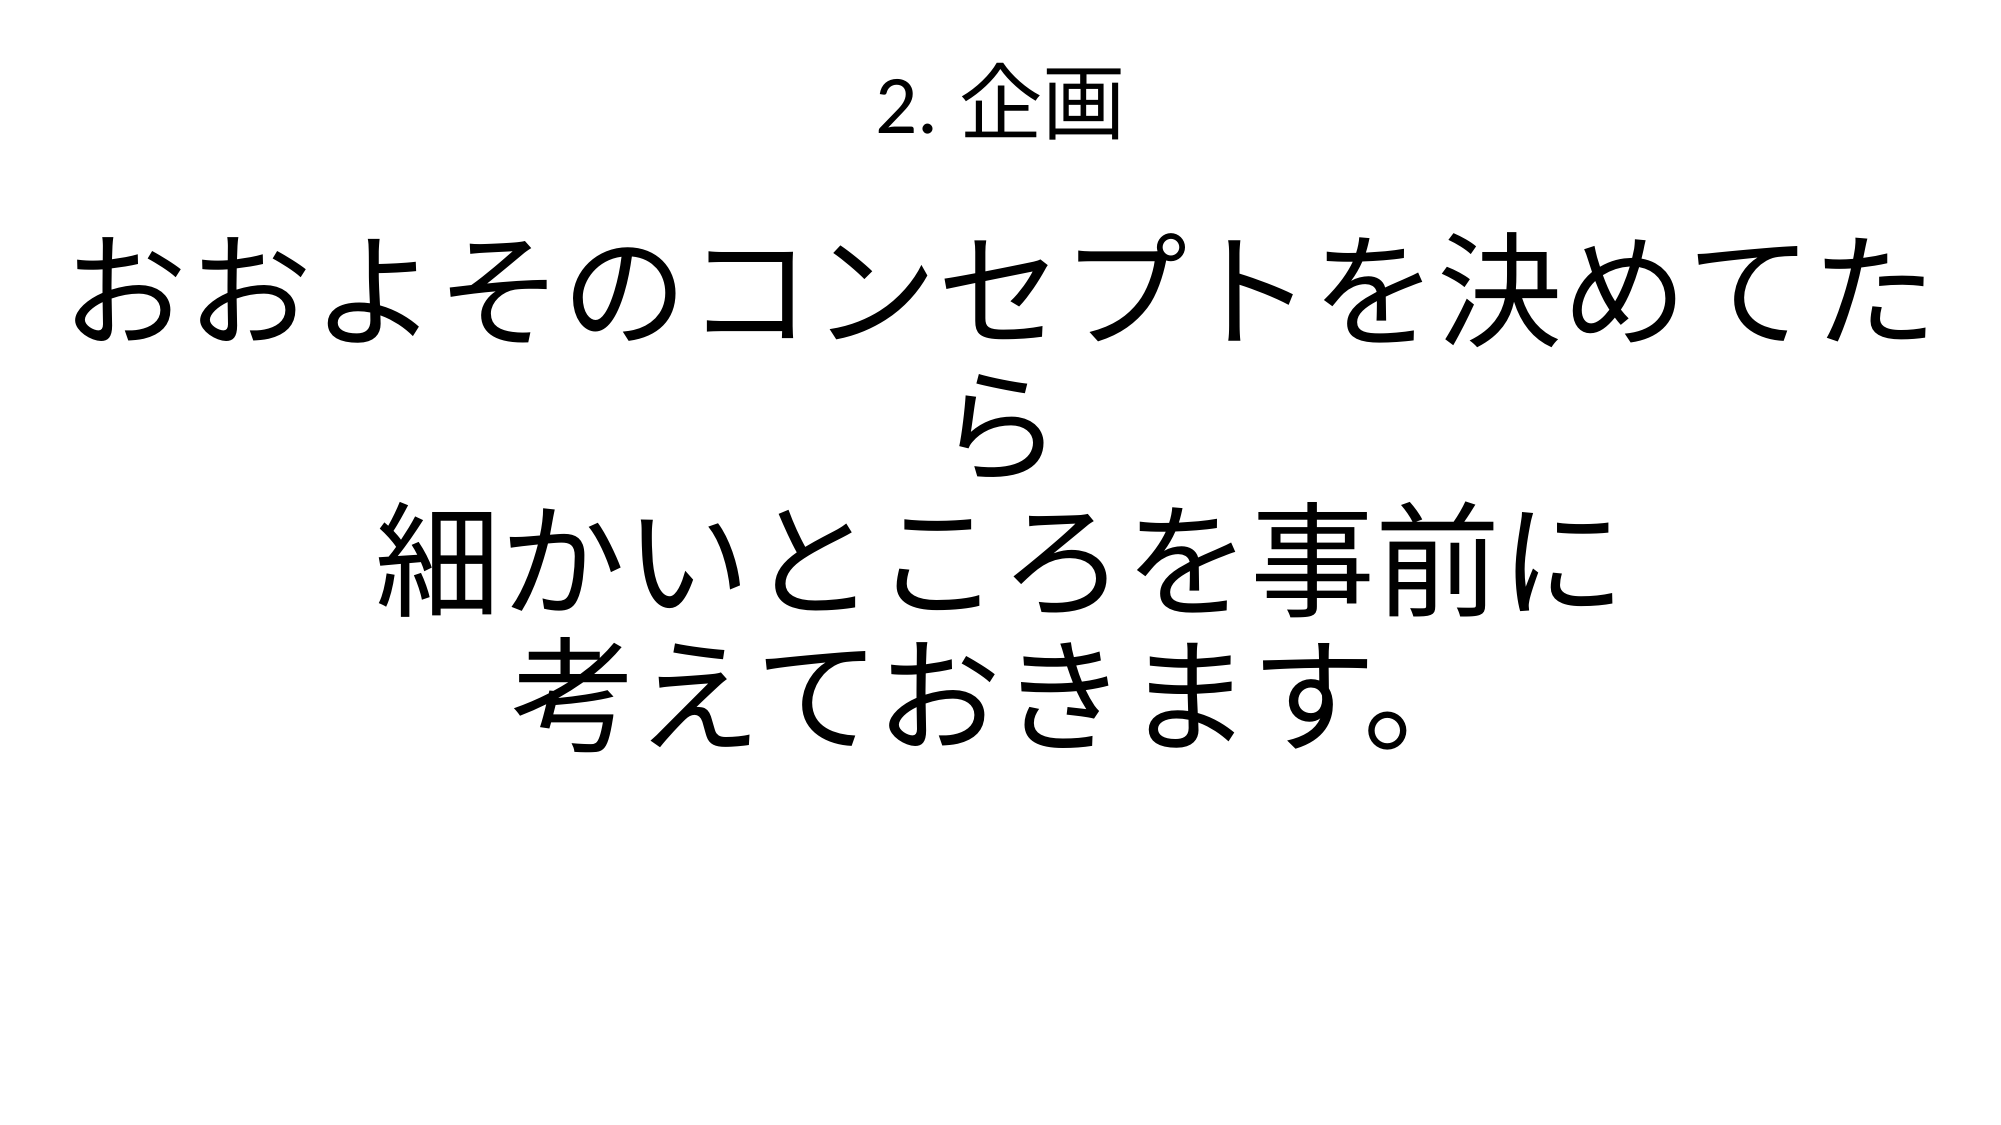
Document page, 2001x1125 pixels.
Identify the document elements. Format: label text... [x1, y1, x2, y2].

title おおよそのコンセプトを決めてたら 細かいところを事前に 考えておきます。 [41, 366, 1959, 777]
text_box 2.企画 [448, 42, 1554, 158]
